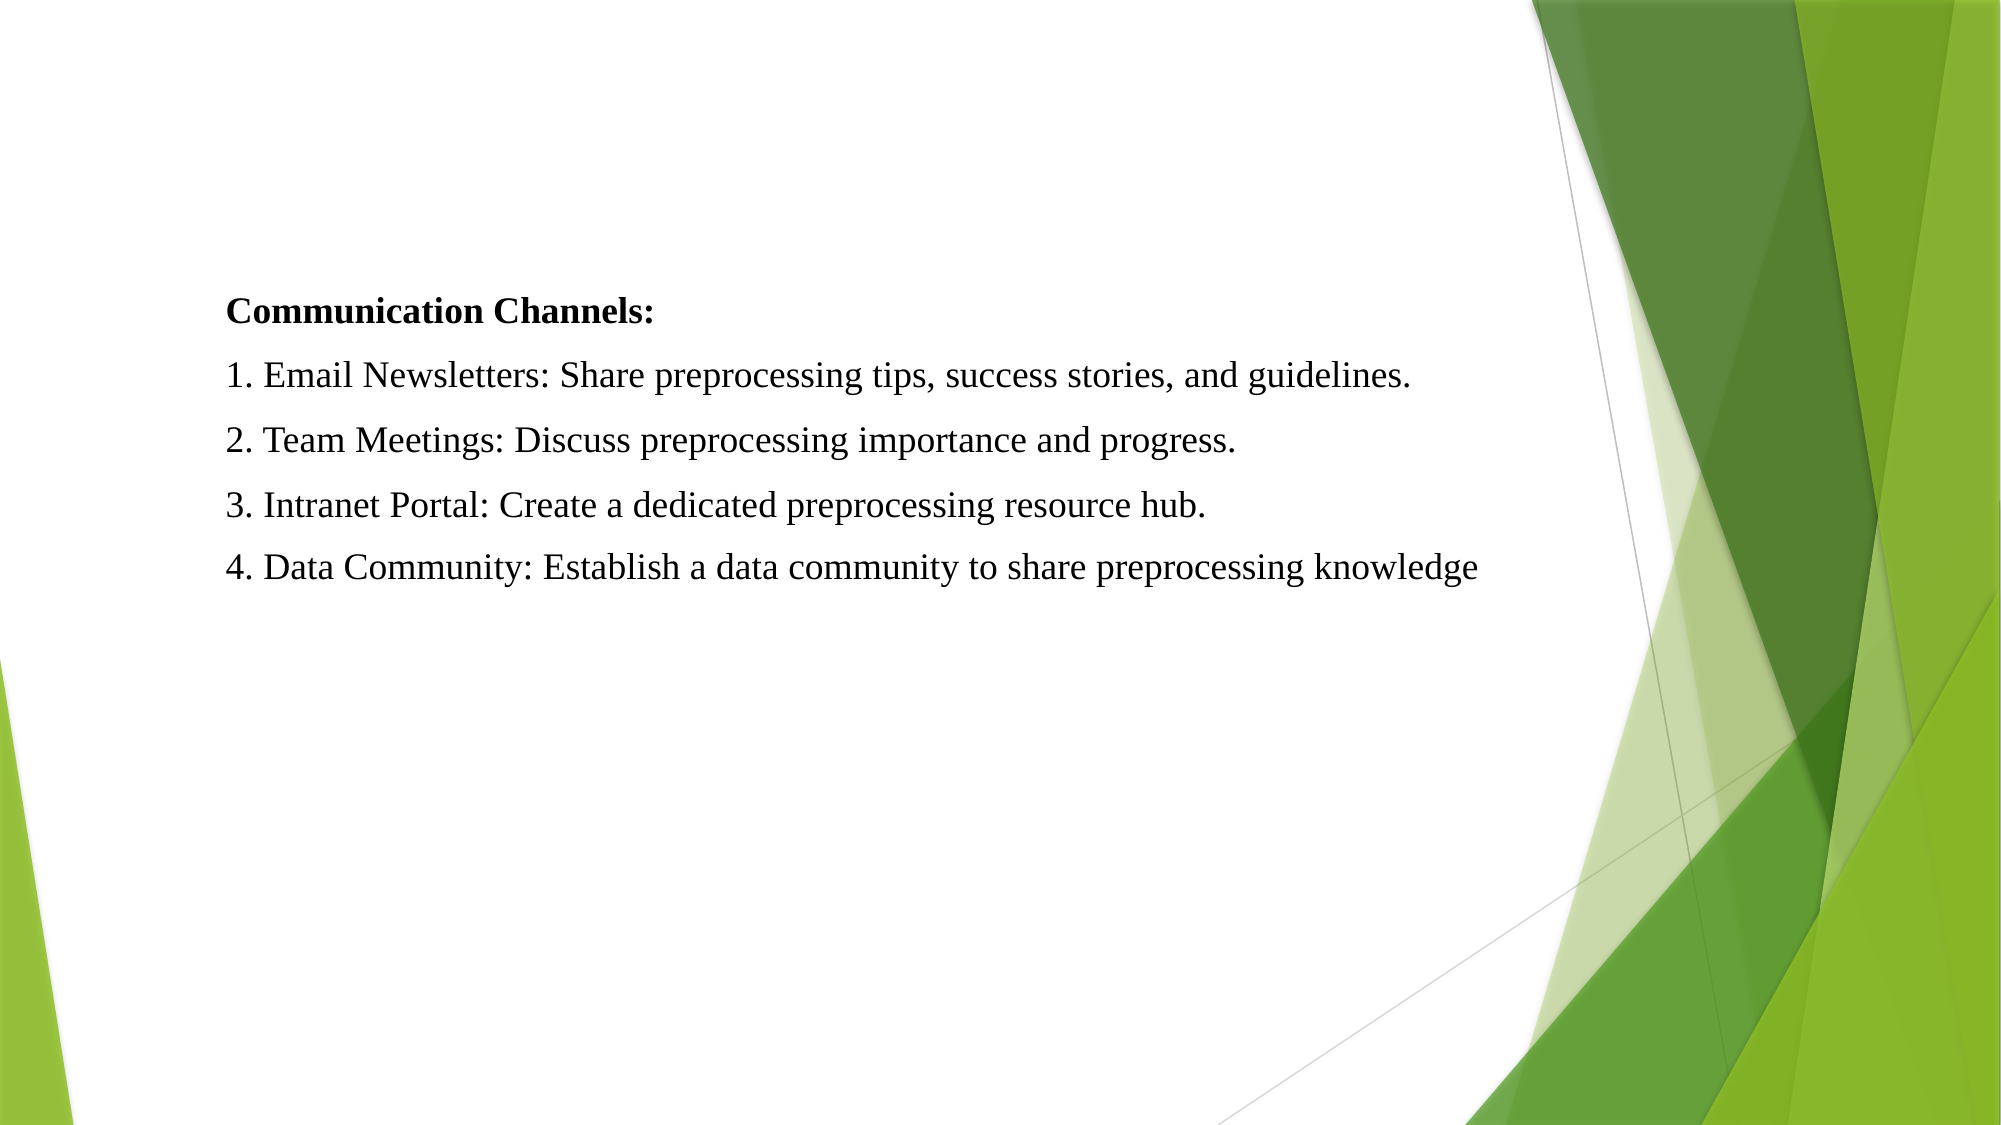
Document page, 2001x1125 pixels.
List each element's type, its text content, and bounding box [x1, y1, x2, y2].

text_box Communication Channels: 1. Email Newsletters: Share preprocessing tips, success stories, and guidelines. 2. Team Meetings: Discuss preprocessing importance and progress. 3. Intranet Portal: Create a dedicated preprocessing resource hub. 4. Data Community: Establish a data community to share preprocessing knowledge [210, 275, 1548, 595]
